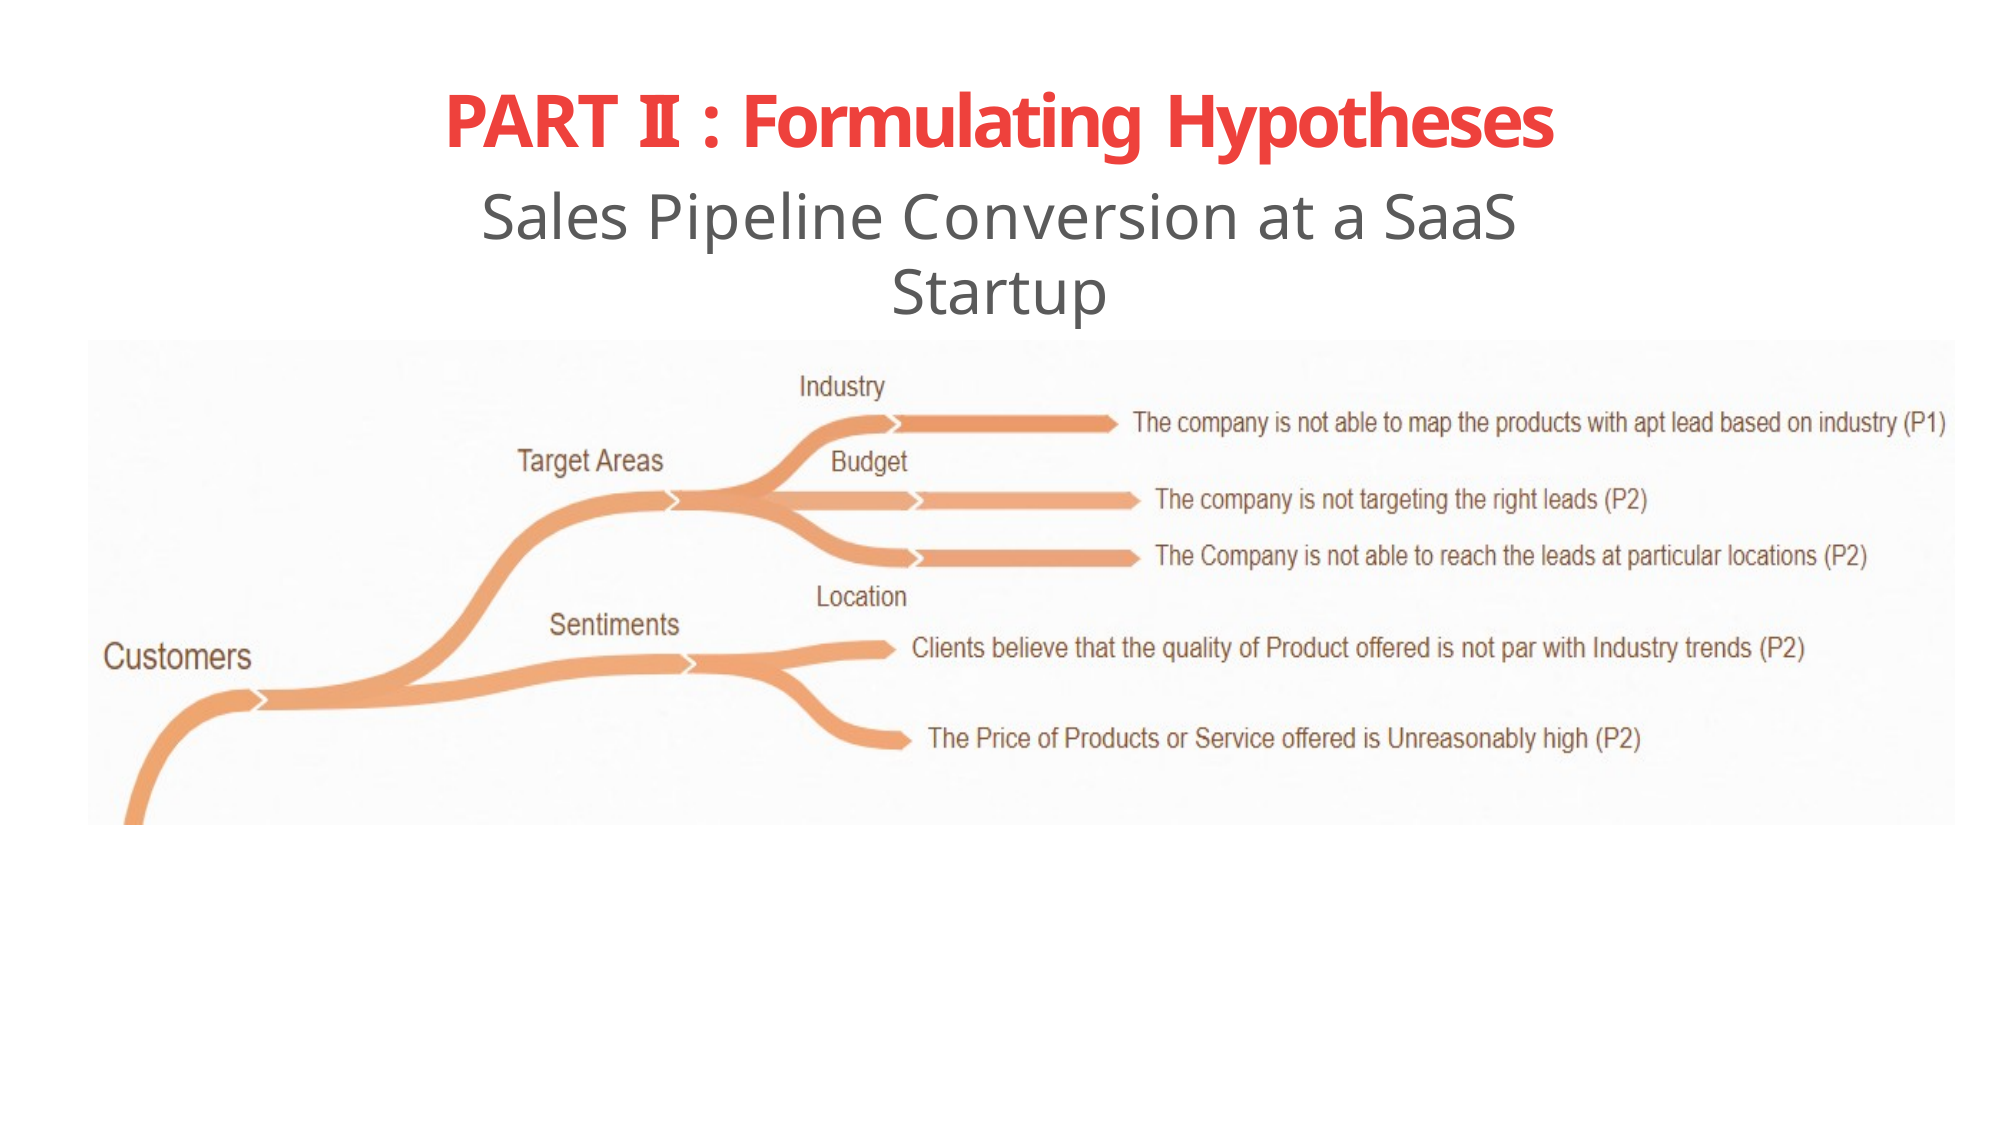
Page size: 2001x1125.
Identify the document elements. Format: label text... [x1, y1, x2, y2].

picture [88, 340, 1956, 825]
title PART II : Formulating Hypotheses Sales Pipeline Conversion at a SaaS Startup [370, 54, 1630, 328]
